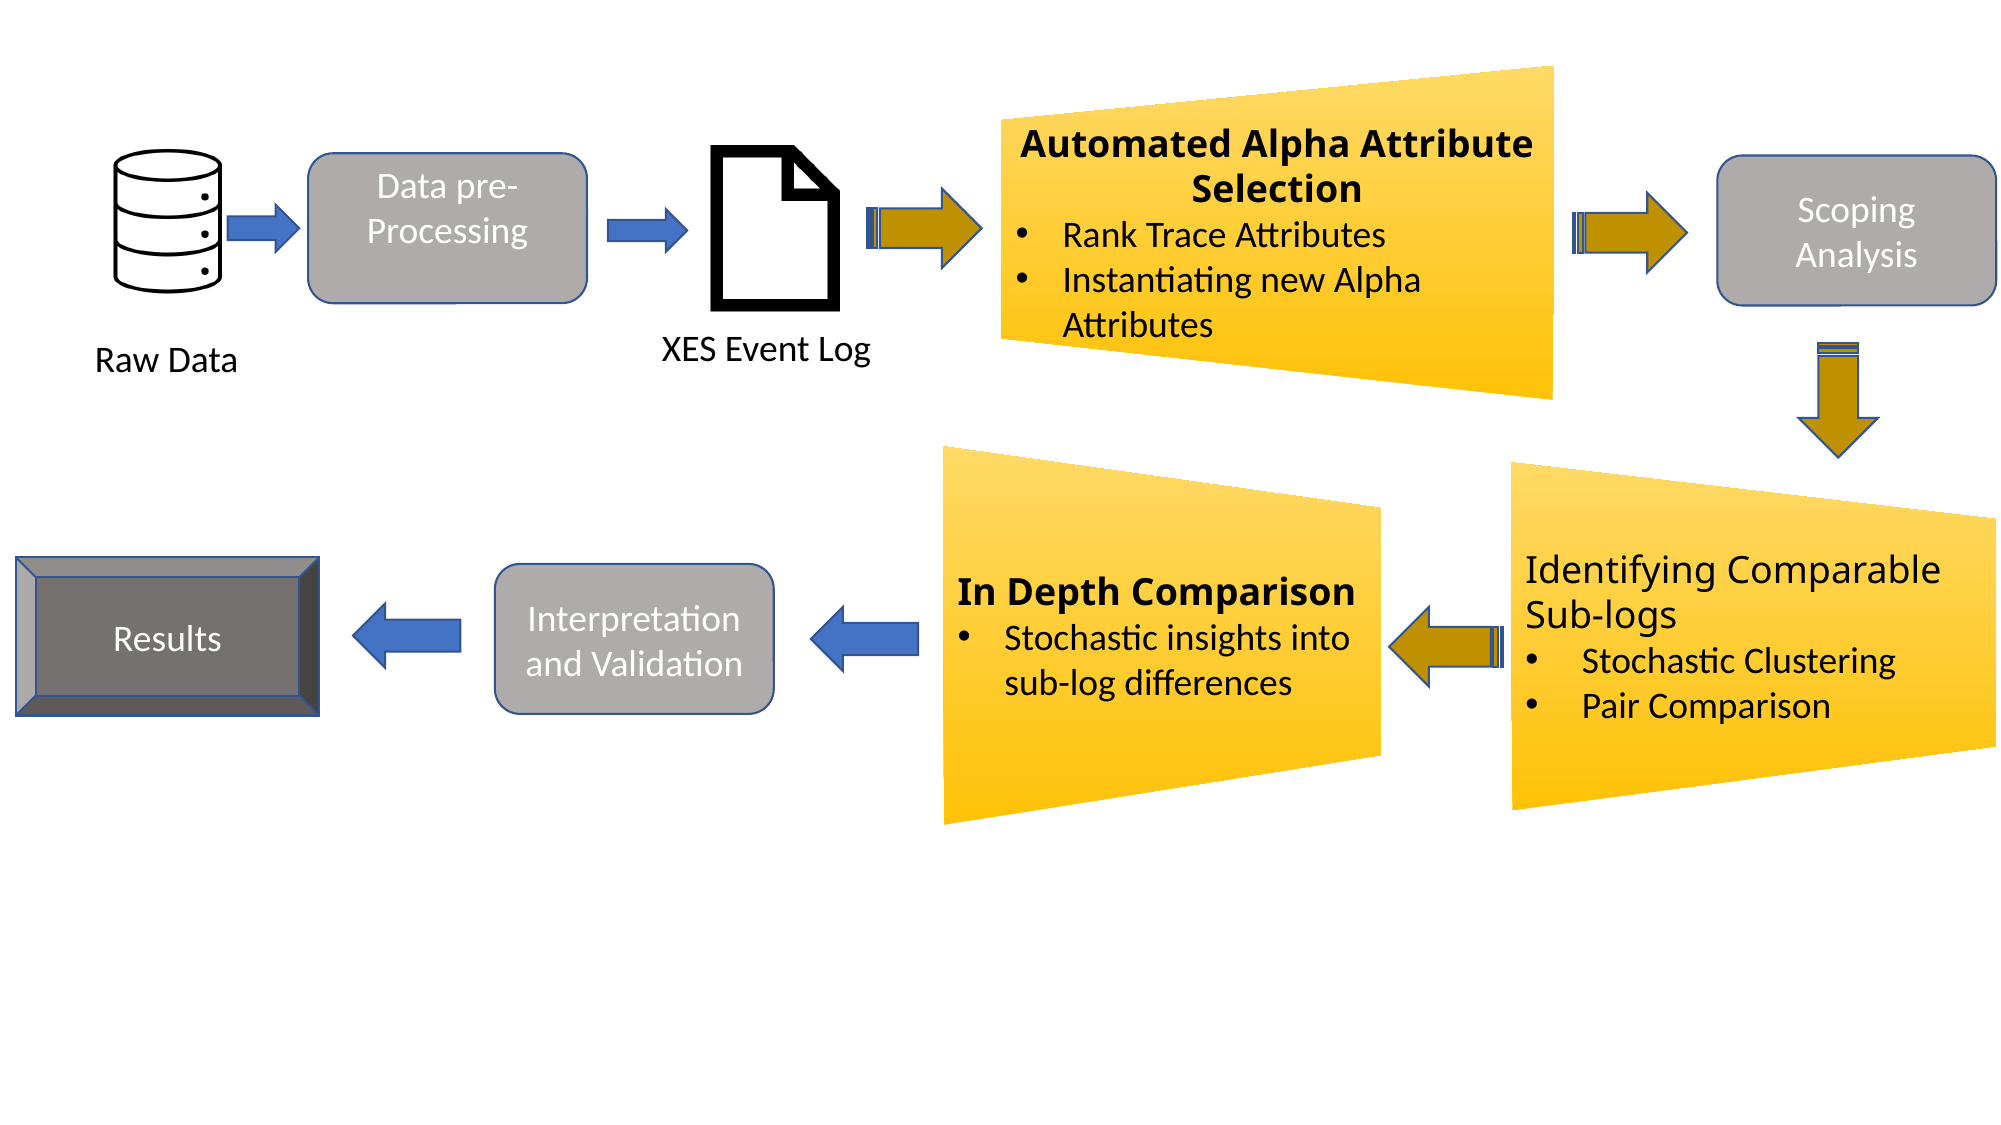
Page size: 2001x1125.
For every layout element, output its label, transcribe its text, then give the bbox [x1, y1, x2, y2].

text_box [257, 202, 301, 255]
text_box [351, 601, 462, 671]
picture [78, 130, 257, 308]
text_box [1577, 190, 1689, 275]
text_box Data pre-Processing [307, 152, 589, 305]
text_box Scoping Analysis [1716, 154, 1998, 307]
text_box Raw Data [80, 327, 254, 433]
text_box [875, 185, 984, 271]
text_box [1796, 342, 1881, 460]
text_box Identifying Comparable Sub-logs Stochastic Clustering Pair Comparison [1510, 462, 1997, 811]
text_box [606, 206, 675, 255]
text_box [1572, 212, 1576, 254]
text_box [1387, 604, 1499, 689]
text_box Results [15, 556, 320, 717]
text_box XES Event Log [647, 316, 887, 421]
text_box In Depth Comparison Stochastic insights into sub-log differences [942, 446, 1382, 825]
picture [675, 128, 875, 328]
text_box Automated Alpha Attribute Selection Rank Trace Attributes Instantiating new Alpha Attributes [1000, 65, 1555, 400]
text_box [1500, 626, 1504, 668]
text_box Interpretation and Validation [493, 562, 775, 715]
text_box [809, 604, 920, 674]
